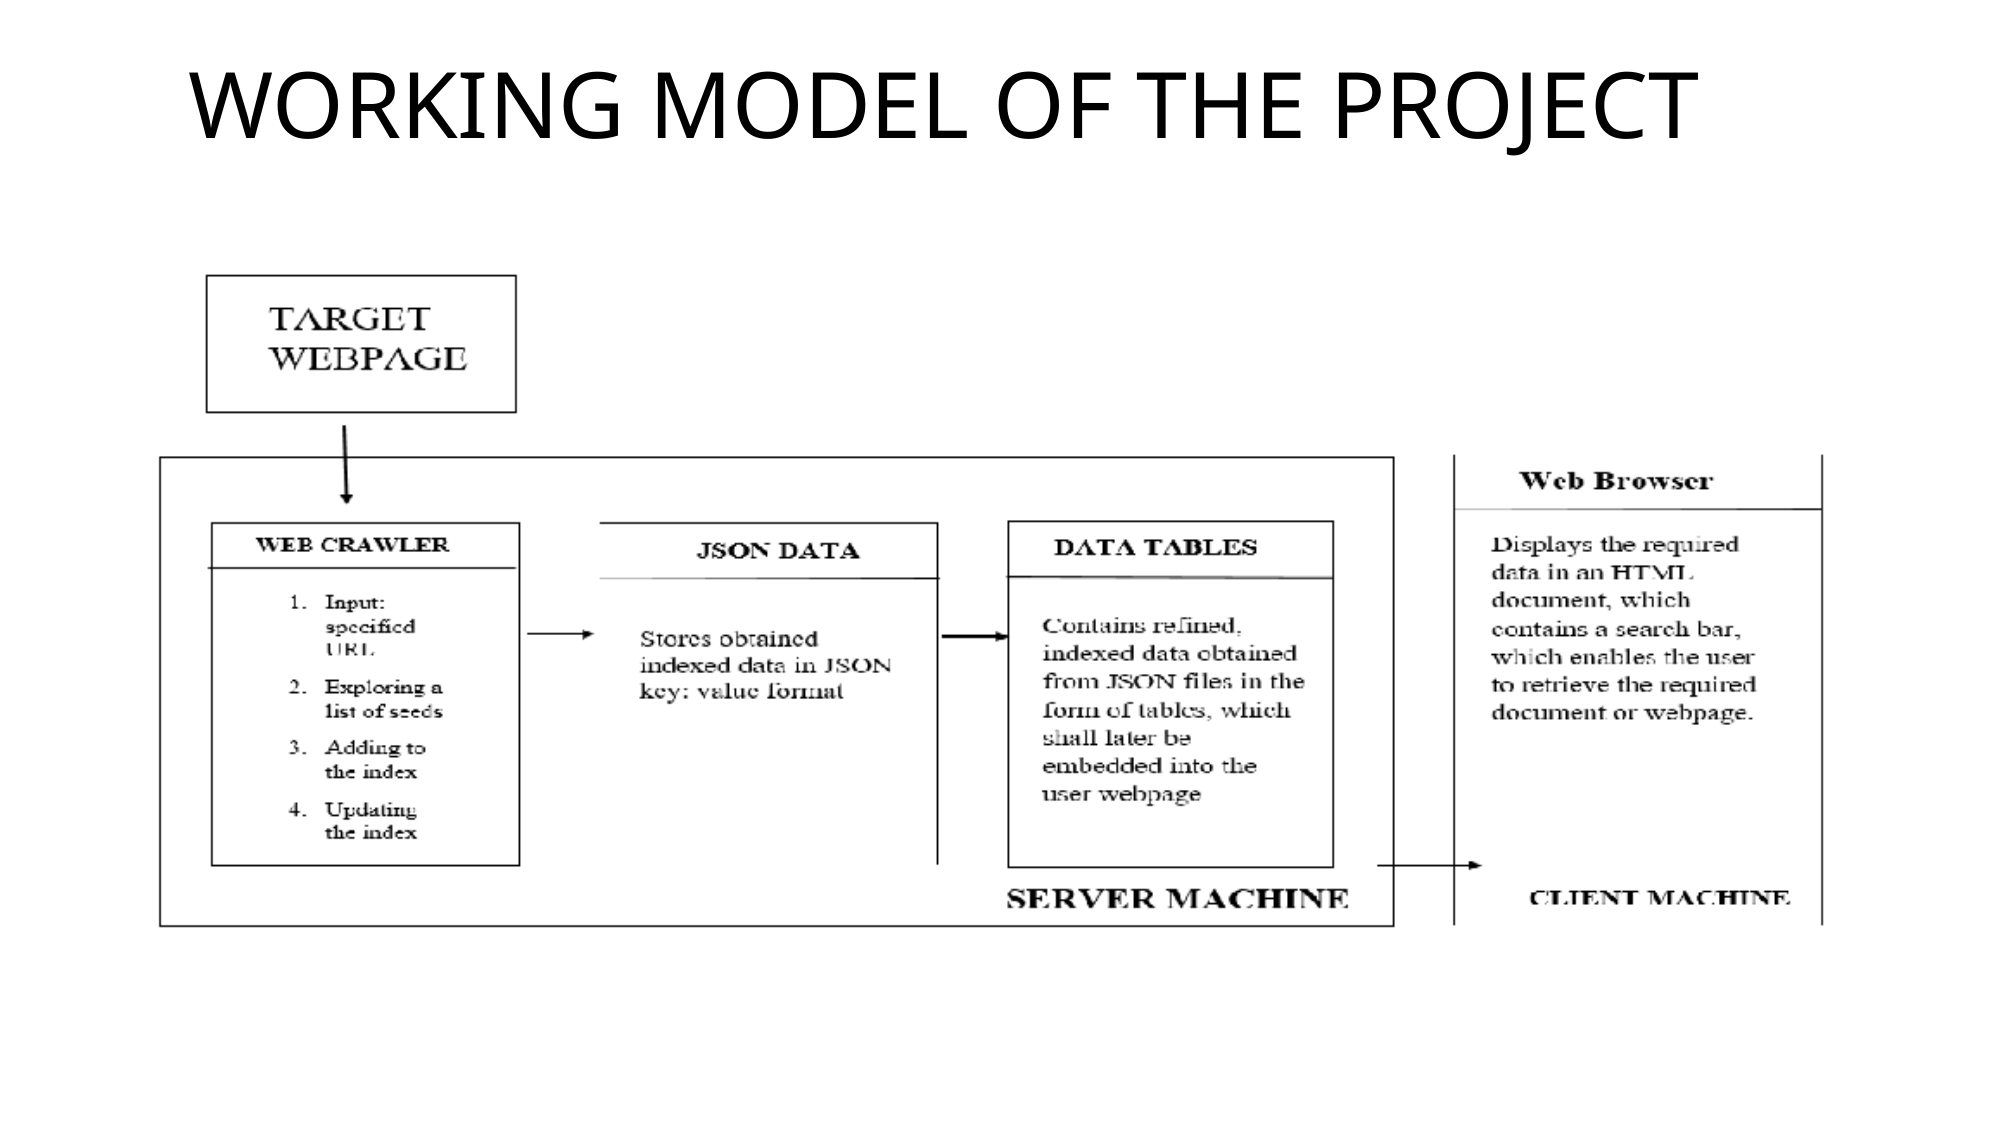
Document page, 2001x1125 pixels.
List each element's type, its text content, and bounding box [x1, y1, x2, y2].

picture [125, 180, 1851, 1045]
title WORKING MODEL OF THE PROJECT [81, 0, 1807, 218]
